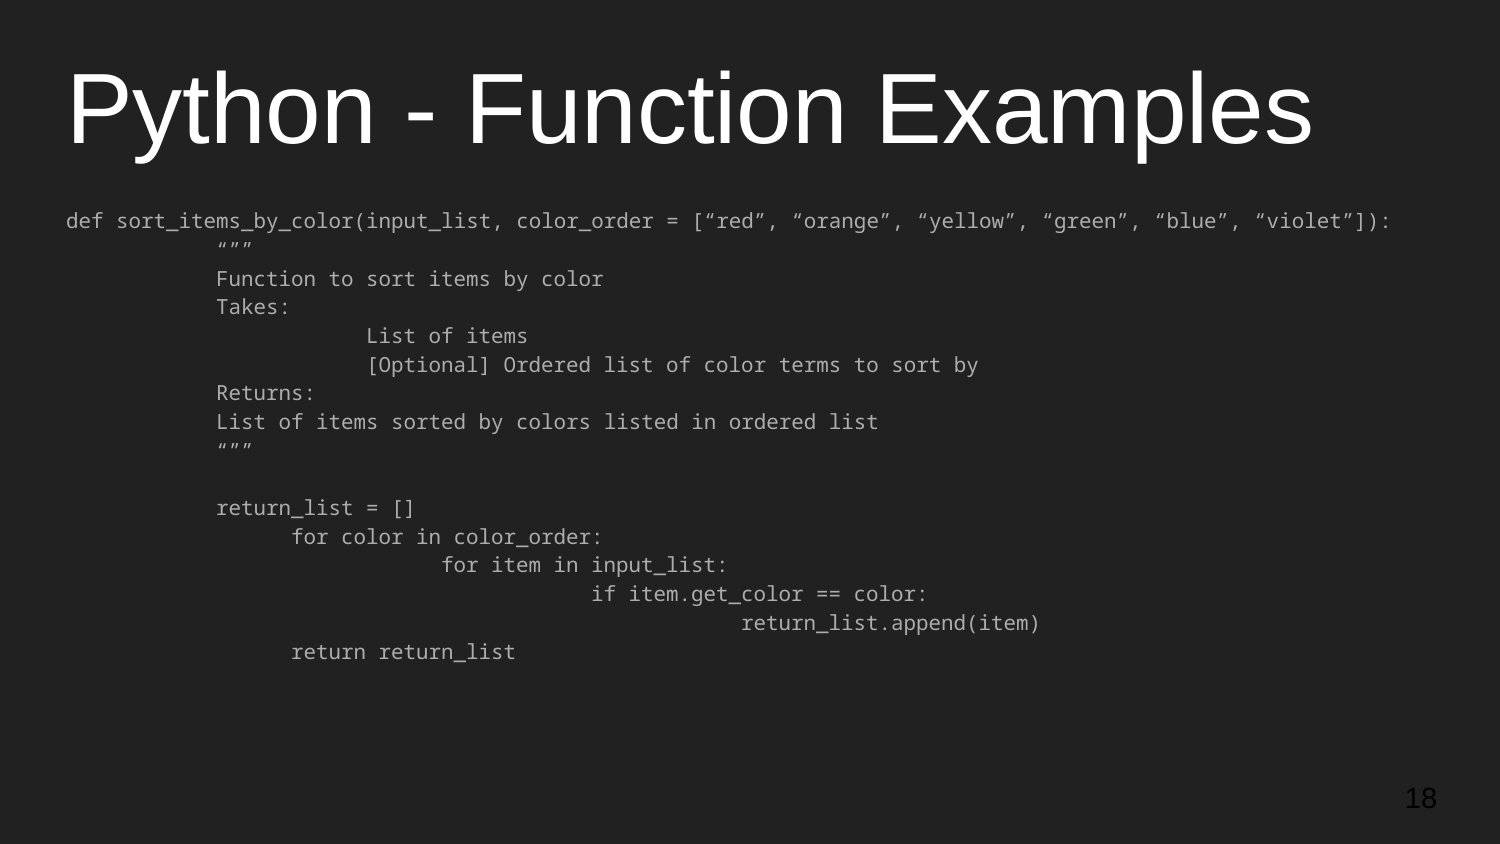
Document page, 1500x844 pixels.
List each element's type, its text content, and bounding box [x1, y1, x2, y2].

slide_number ‹#› [1389, 764, 1480, 830]
title Python - Function Examples [51, 28, 1449, 167]
list def sort_items_by_color(input_list, color_order = [“red”, “orange”, “yellow”, “green”, “blue”, “violet”]): “”” Function to sort items by color Takes: List of items [Optional] Ordered list of color terms to sort by Returns: List of items sorted by colors listed in ordered list “”” return_list = [] for color in color_order: for item in input_list: if item.get_color == color: return_list.append(item) return return_list [51, 189, 1449, 818]
